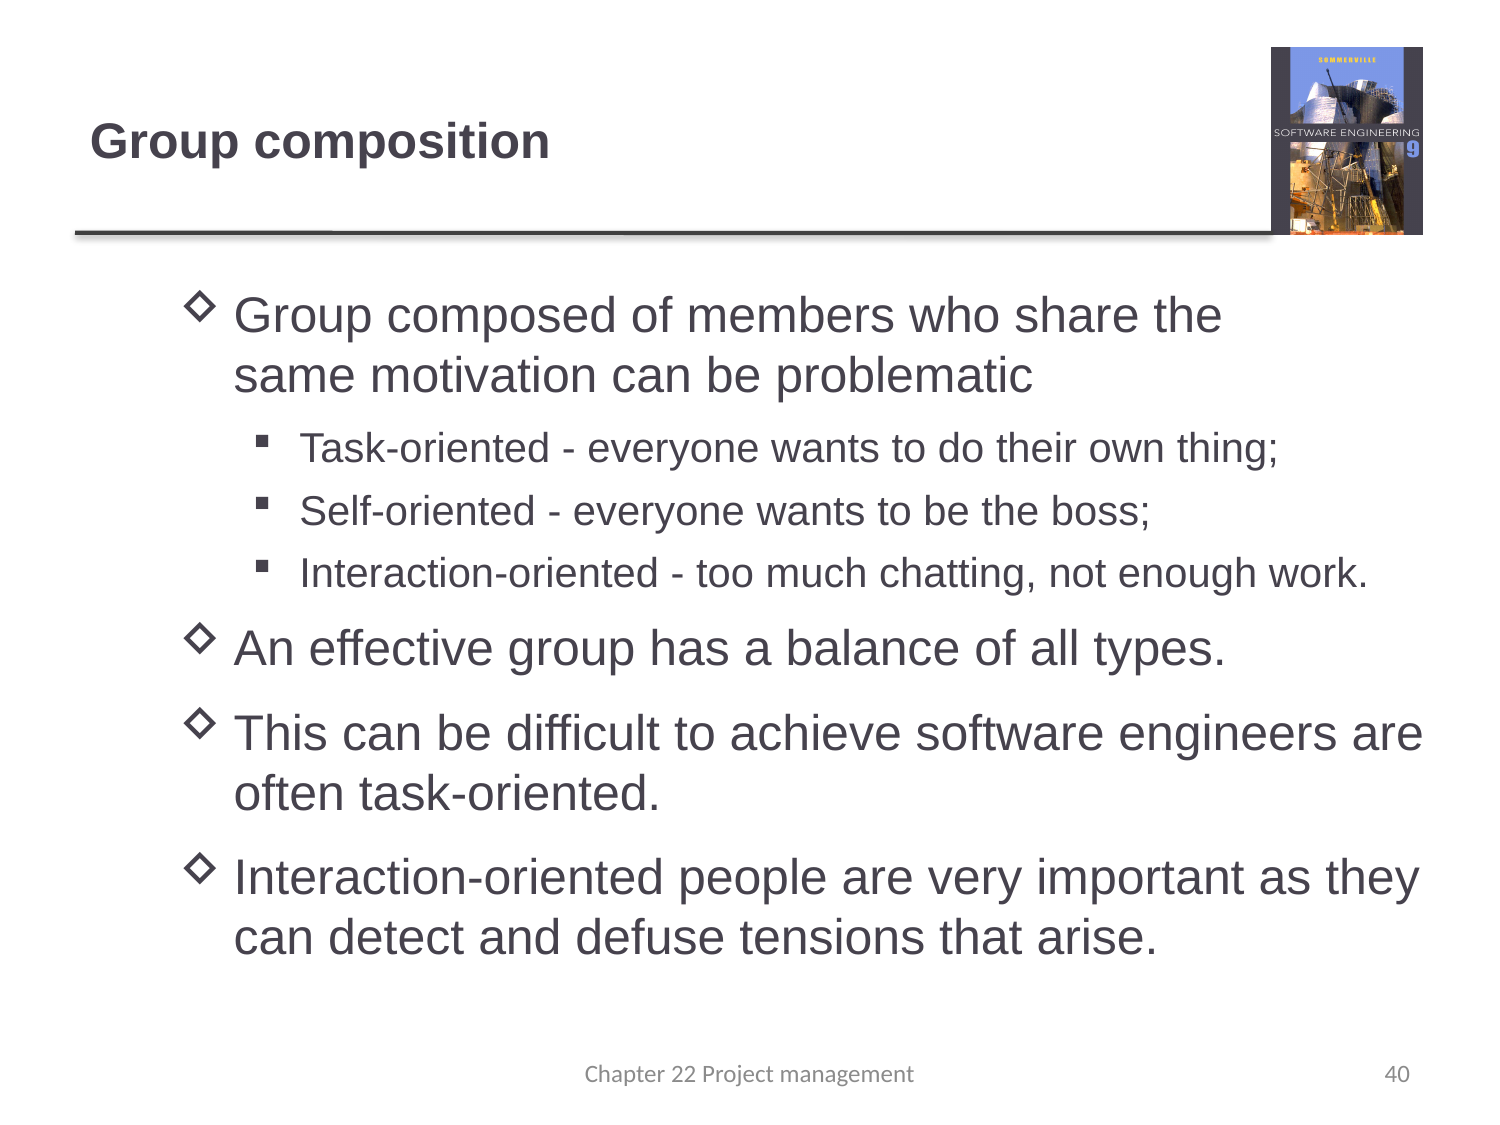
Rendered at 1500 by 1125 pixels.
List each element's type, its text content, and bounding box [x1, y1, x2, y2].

picture [1272, 47, 1423, 235]
title Group composition [74, 44, 1272, 233]
footer Chapter 22 Project management [512, 1042, 988, 1103]
list Group composed of members who share the same motivation can be problematic Task-oriented - everyone wants to do their own thing; Self-oriented - everyone wants to be the boss; Interaction-oriented - too much chatting, not enough work. An effective group has a balance of all types. This can be difficult to achieve software engineers are often task-oriented. Interaction-oriented people are very important as they can detect and defuse tensions that arise. [162, 275, 1443, 1015]
slide_number 40 [1074, 1042, 1425, 1103]
